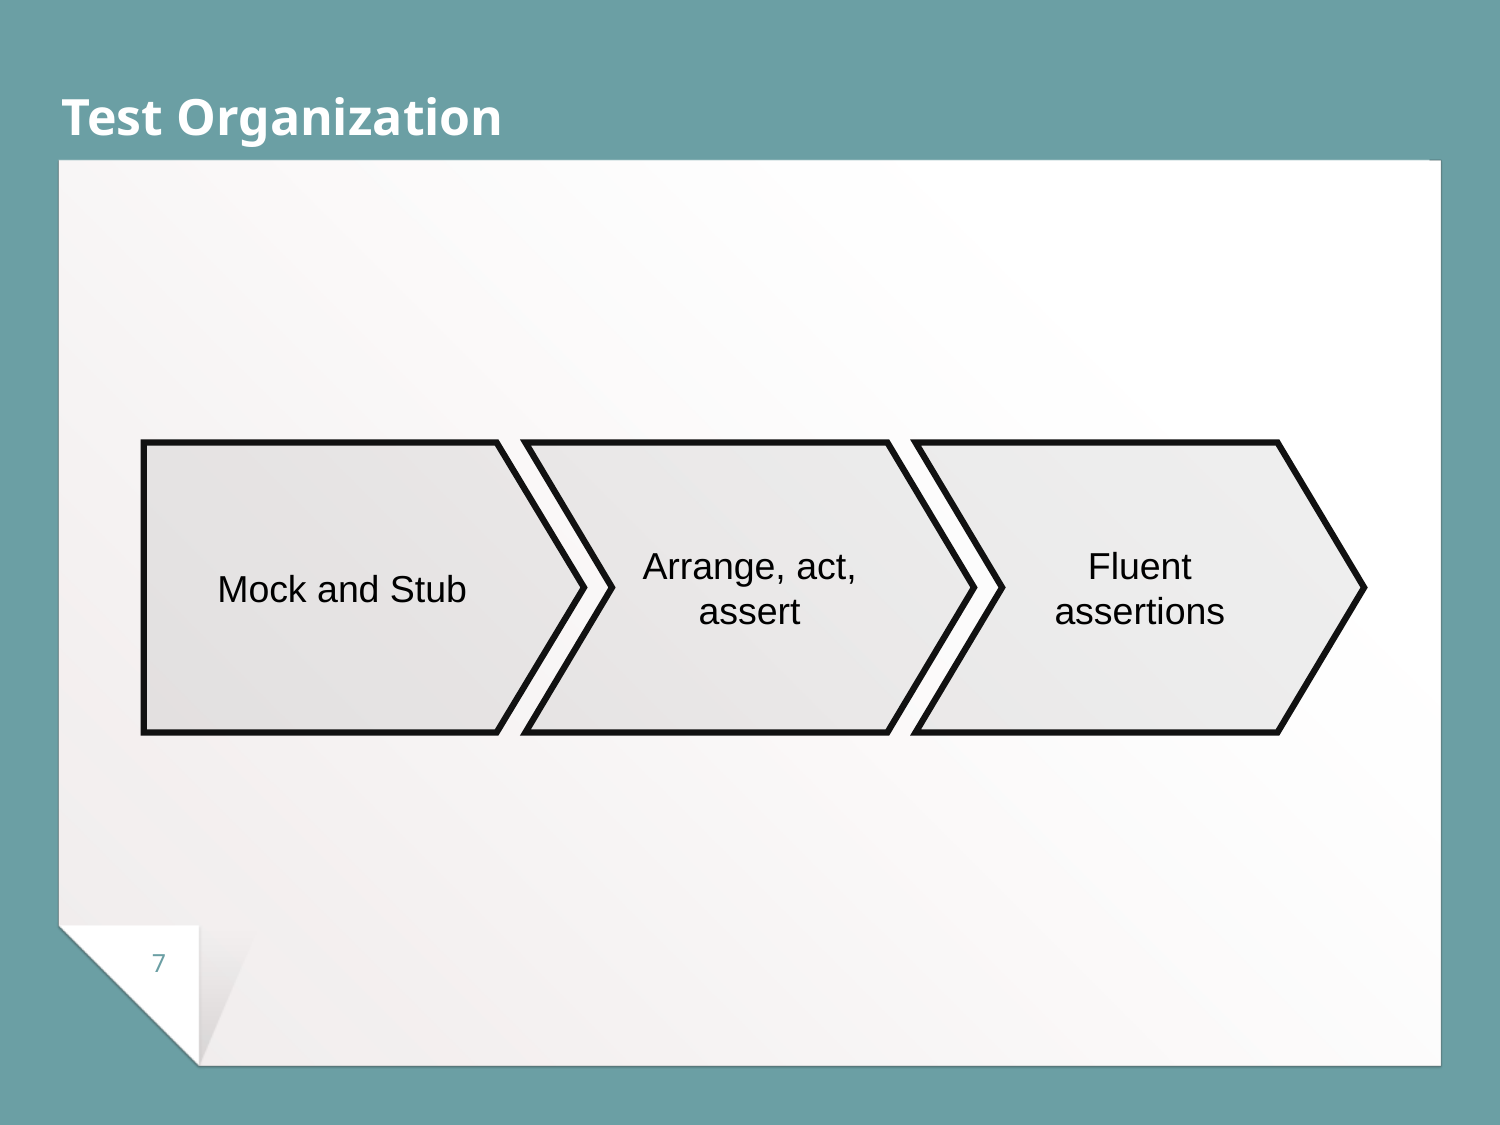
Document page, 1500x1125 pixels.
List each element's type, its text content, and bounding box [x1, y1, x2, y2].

text_box Arrange, act, assert [525, 442, 974, 733]
picture [0, 0, 1500, 1125]
text_box Fluent assertions [915, 442, 1365, 733]
slide_number 7 [120, 932, 198, 1000]
text_box Mock and Stub [143, 442, 584, 733]
title Test Organization [46, 45, 1425, 160]
